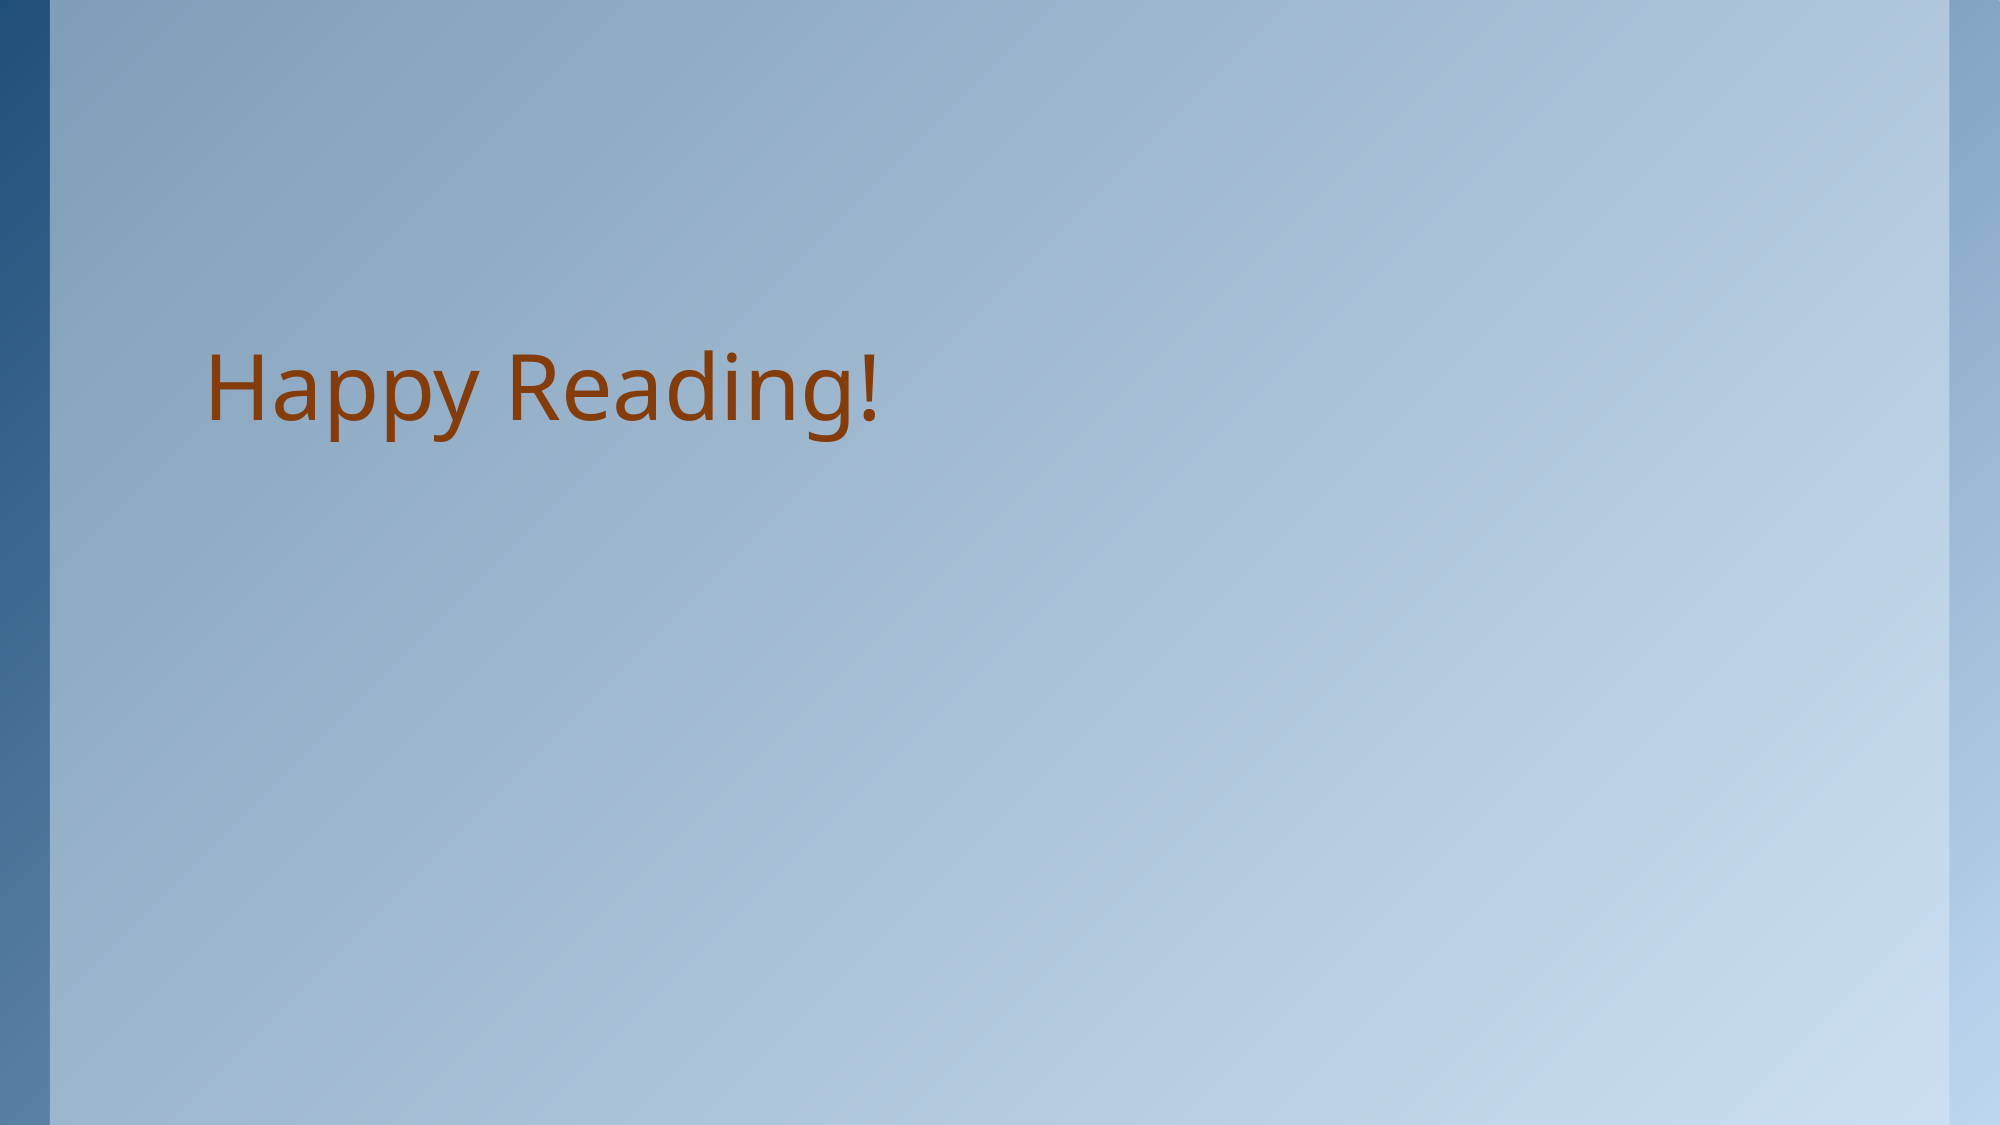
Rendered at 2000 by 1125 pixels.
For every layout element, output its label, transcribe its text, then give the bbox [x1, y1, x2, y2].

list [183, 279, 1850, 1013]
title Happy Reading! [183, 219, 1850, 279]
